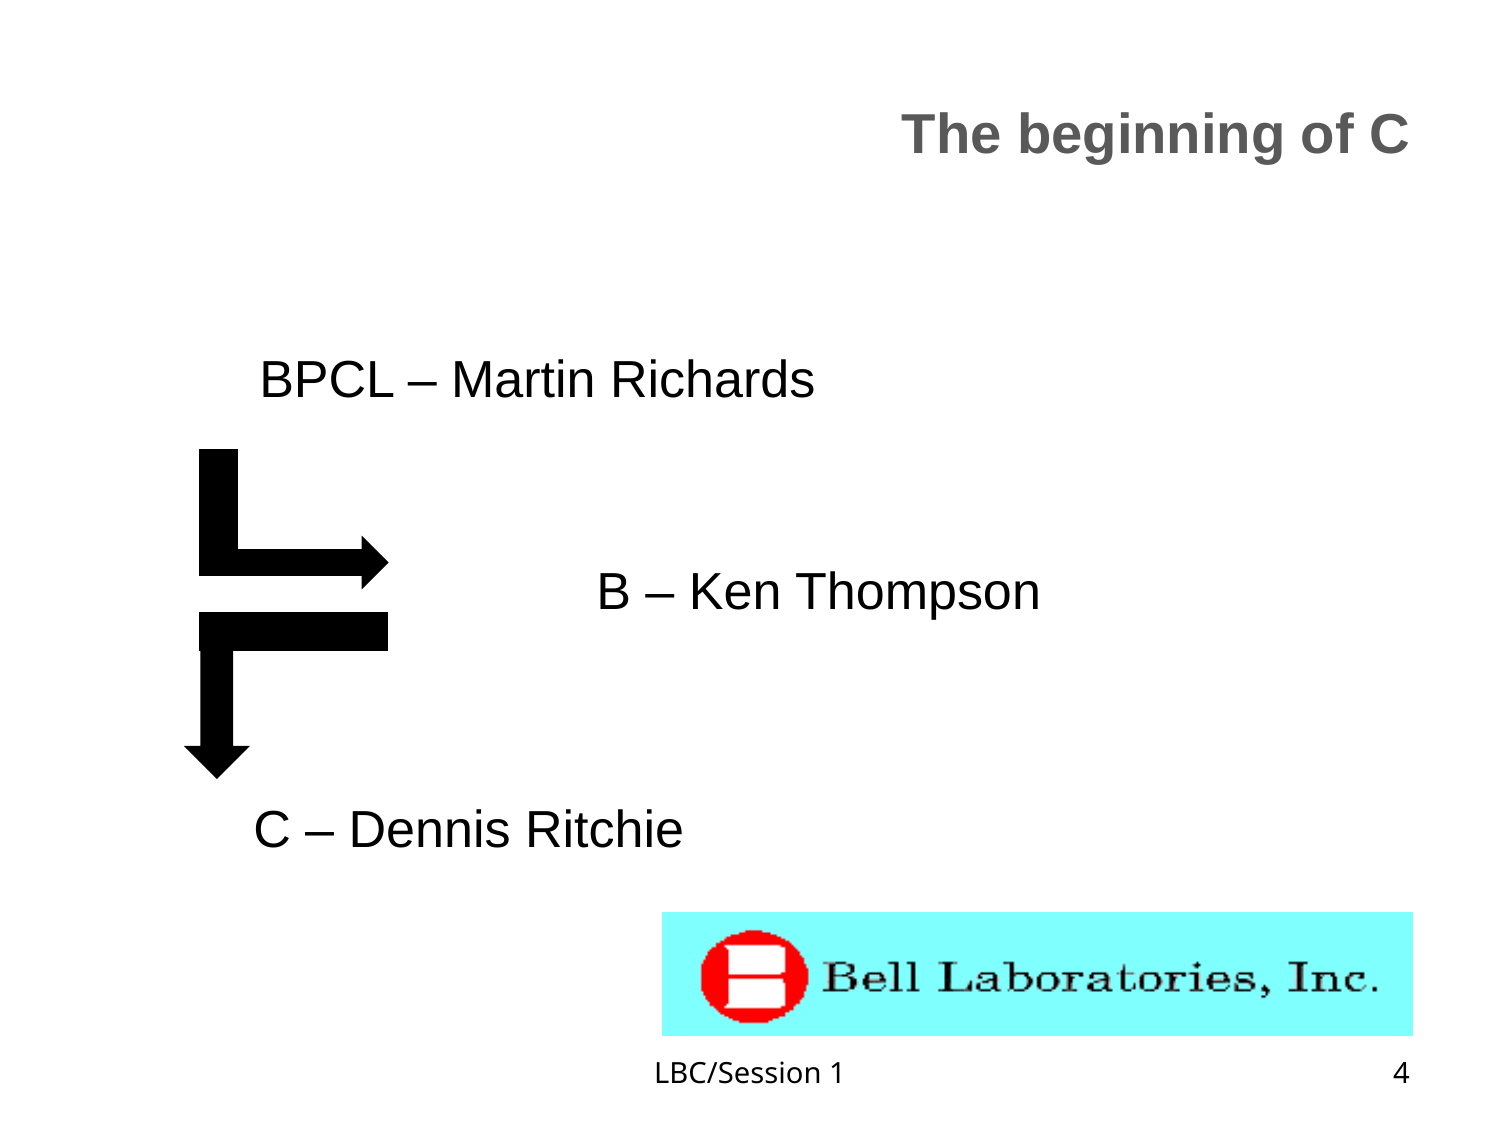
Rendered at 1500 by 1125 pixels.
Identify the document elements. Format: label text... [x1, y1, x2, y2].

picture [662, 912, 1413, 1037]
text_box LBC/Session 1 [512, 1046, 988, 1125]
text_box The beginning of C [187, 37, 1426, 173]
text_box ‹#› [1074, 1046, 1425, 1125]
text_box BPCL – Martin Richards [75, 337, 1000, 416]
text_box C – Dennis Ritchie [75, 787, 863, 866]
text_box B – Ken Thompson [425, 549, 1213, 629]
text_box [185, 612, 388, 779]
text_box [199, 449, 388, 588]
